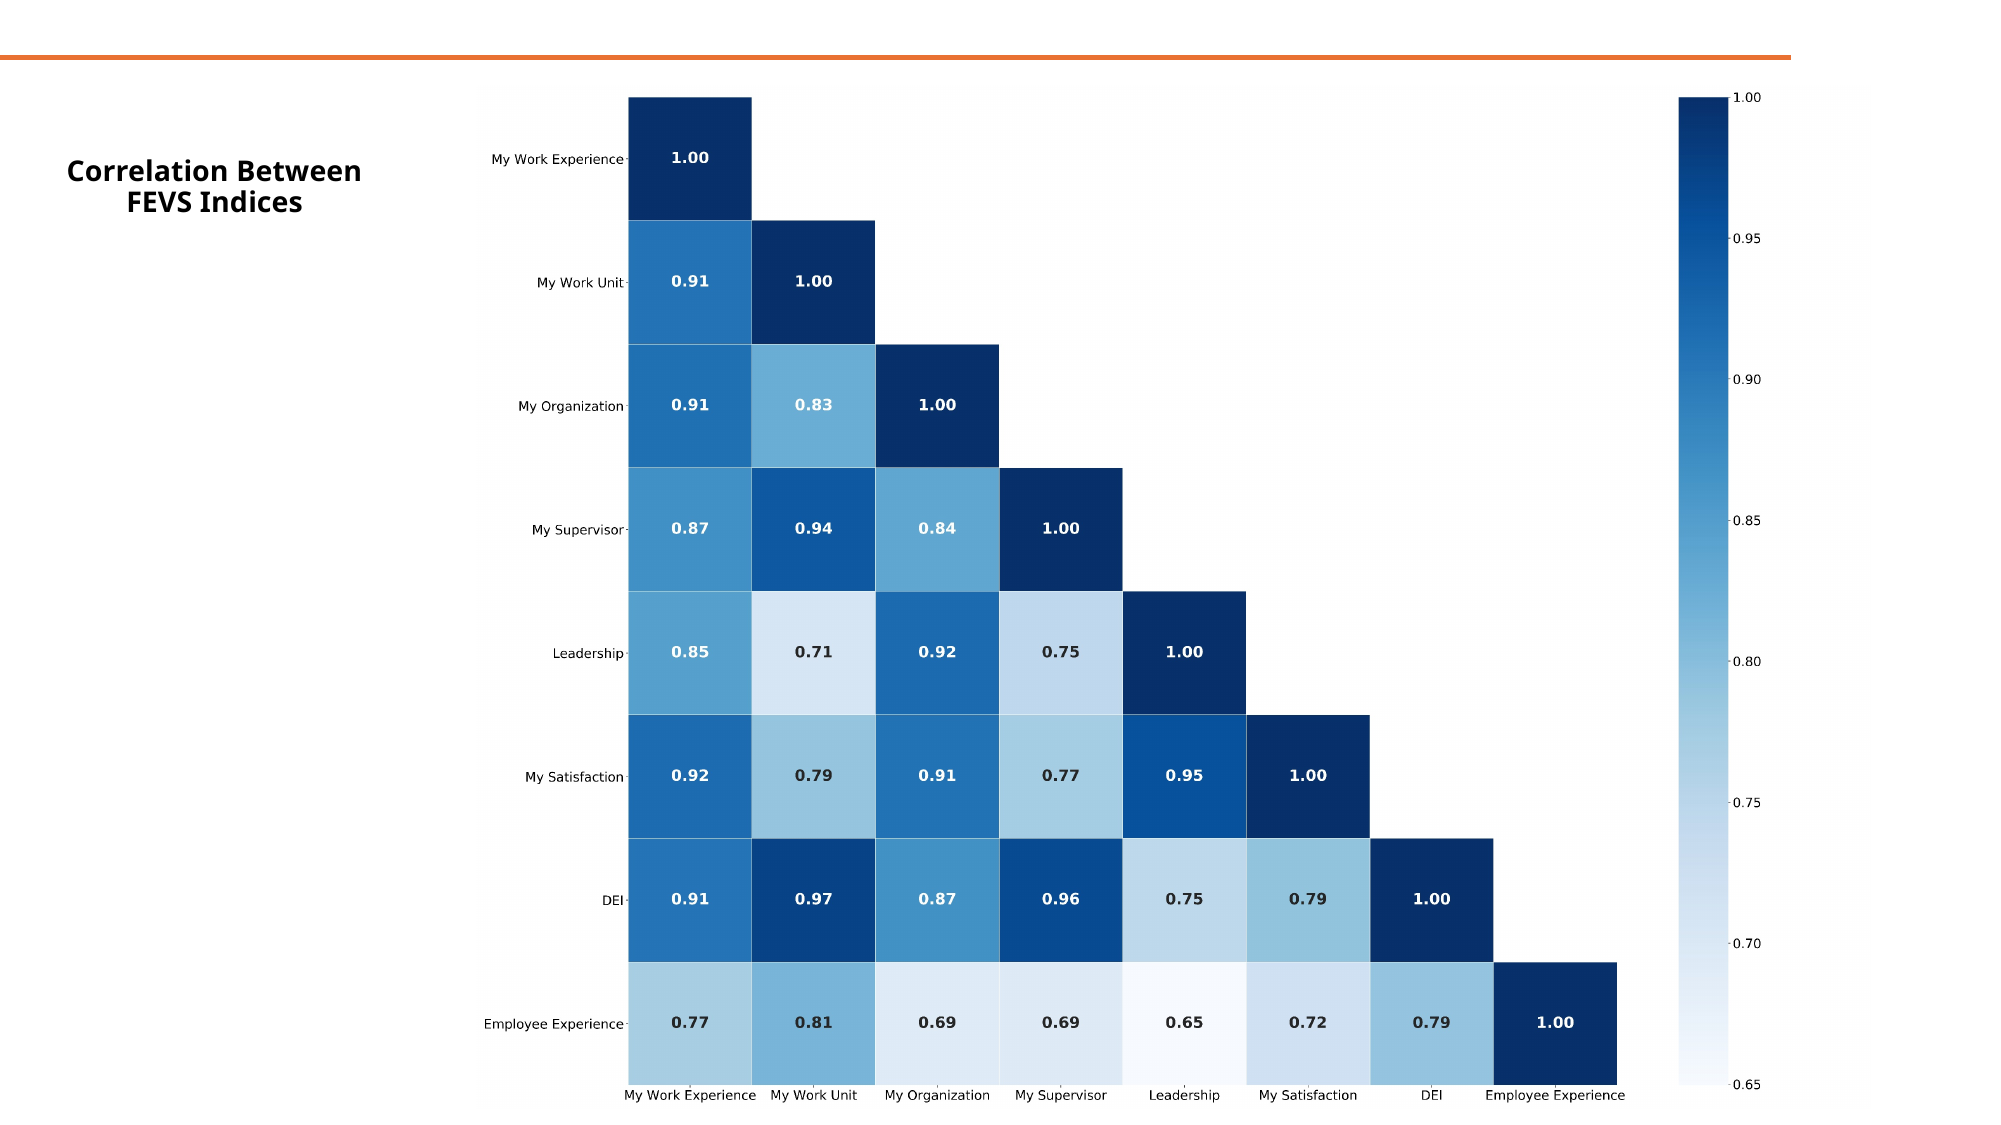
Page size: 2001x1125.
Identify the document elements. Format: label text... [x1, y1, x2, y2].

title Correlation Between FEVS Indices [27, 148, 402, 227]
picture [475, 85, 1872, 1109]
